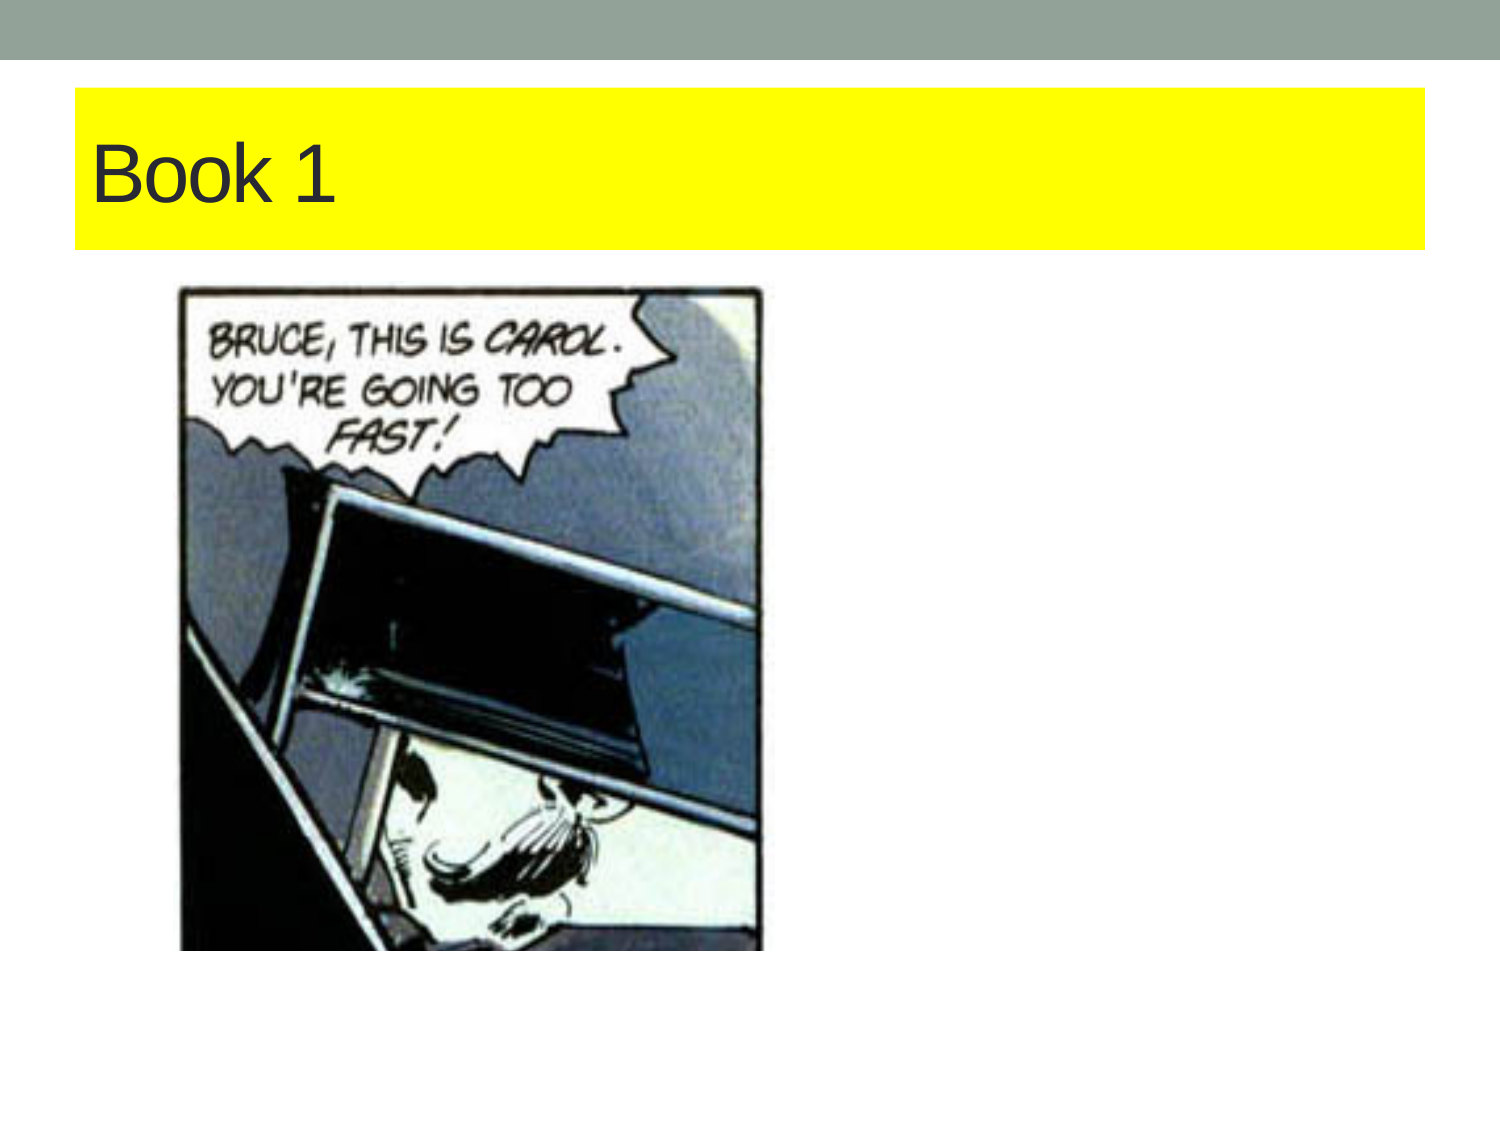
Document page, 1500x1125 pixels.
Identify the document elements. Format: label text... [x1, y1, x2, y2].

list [74, 281, 1064, 951]
title Book 1 [75, 87, 1425, 250]
